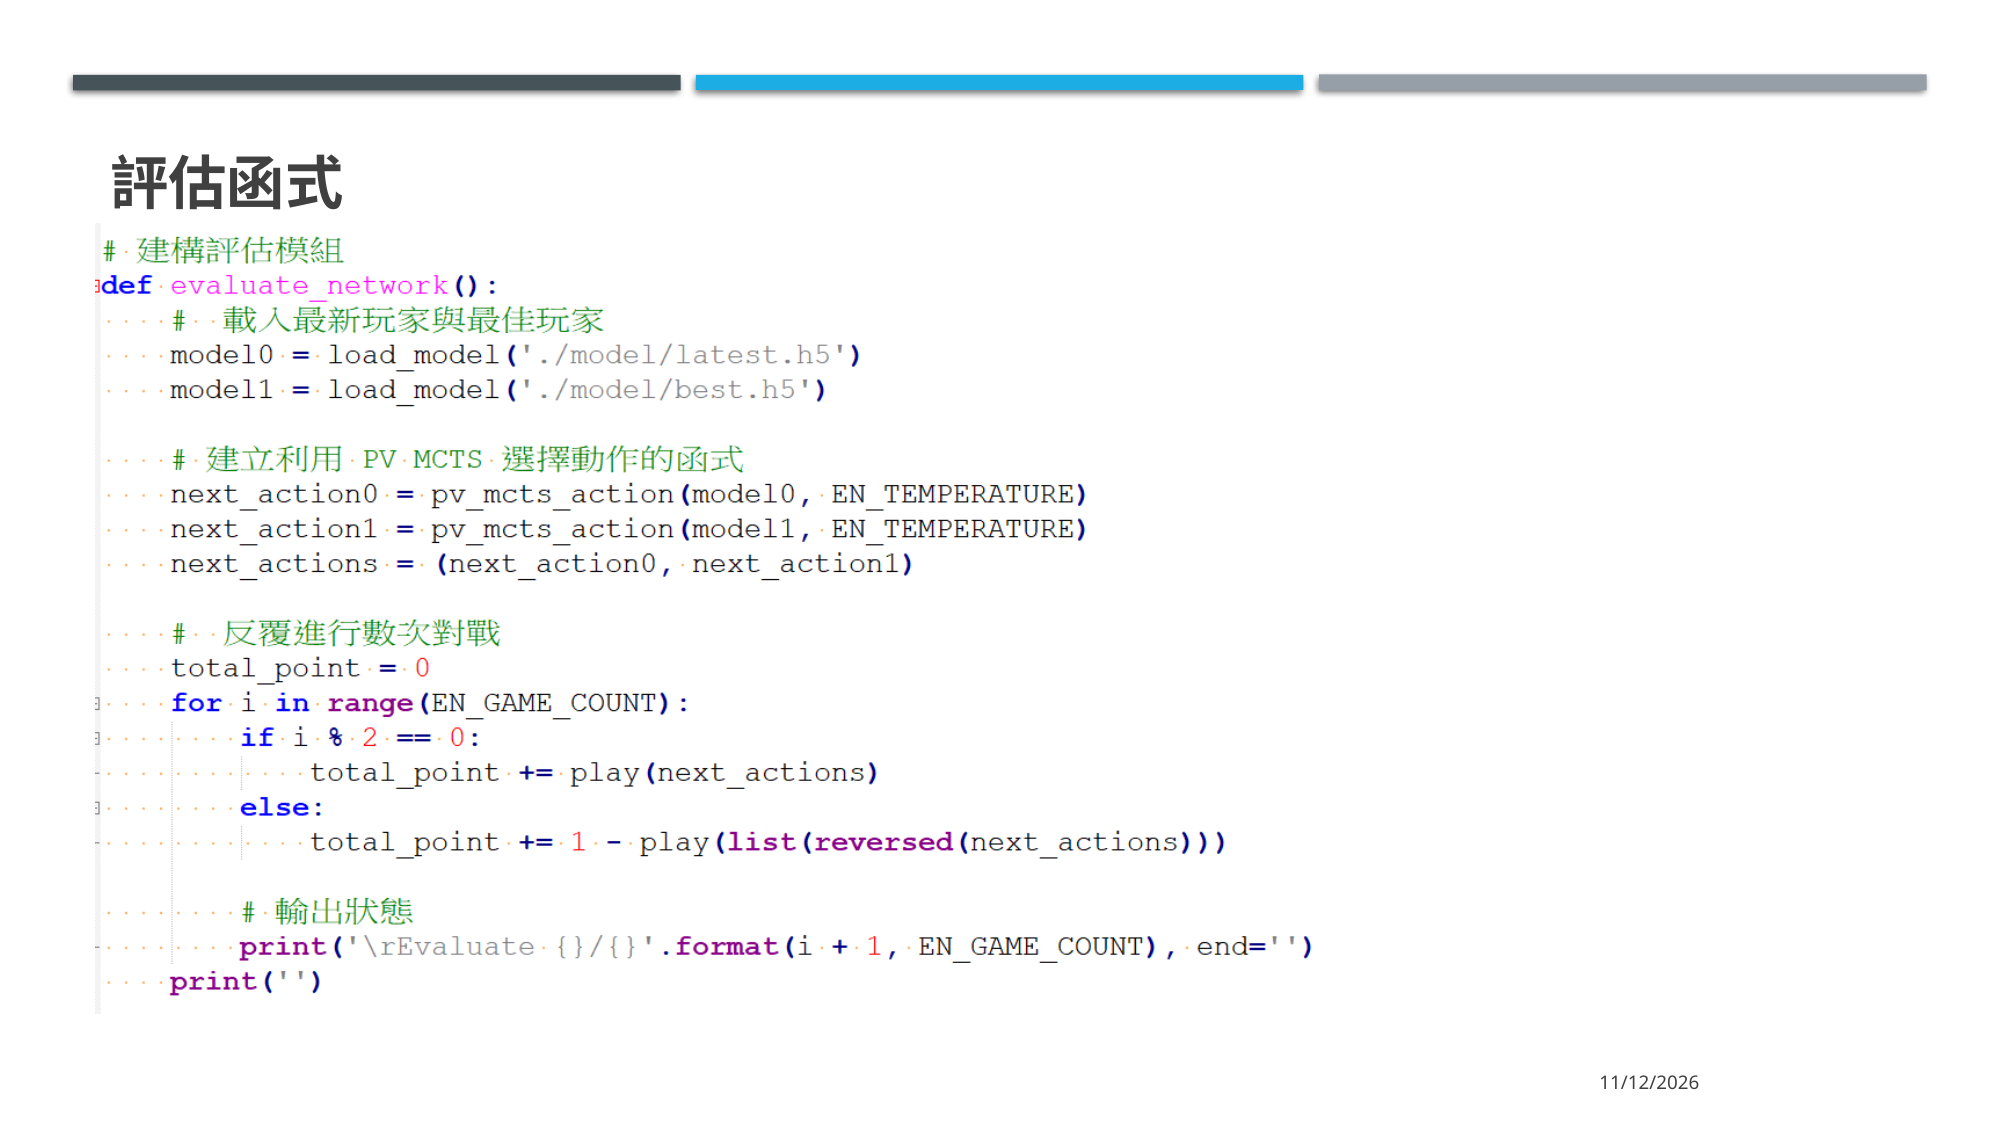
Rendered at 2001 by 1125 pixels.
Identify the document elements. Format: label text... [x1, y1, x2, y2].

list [94, 223, 1324, 1015]
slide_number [1247, 1053, 1715, 1114]
title 評估函式 [95, 115, 1905, 224]
